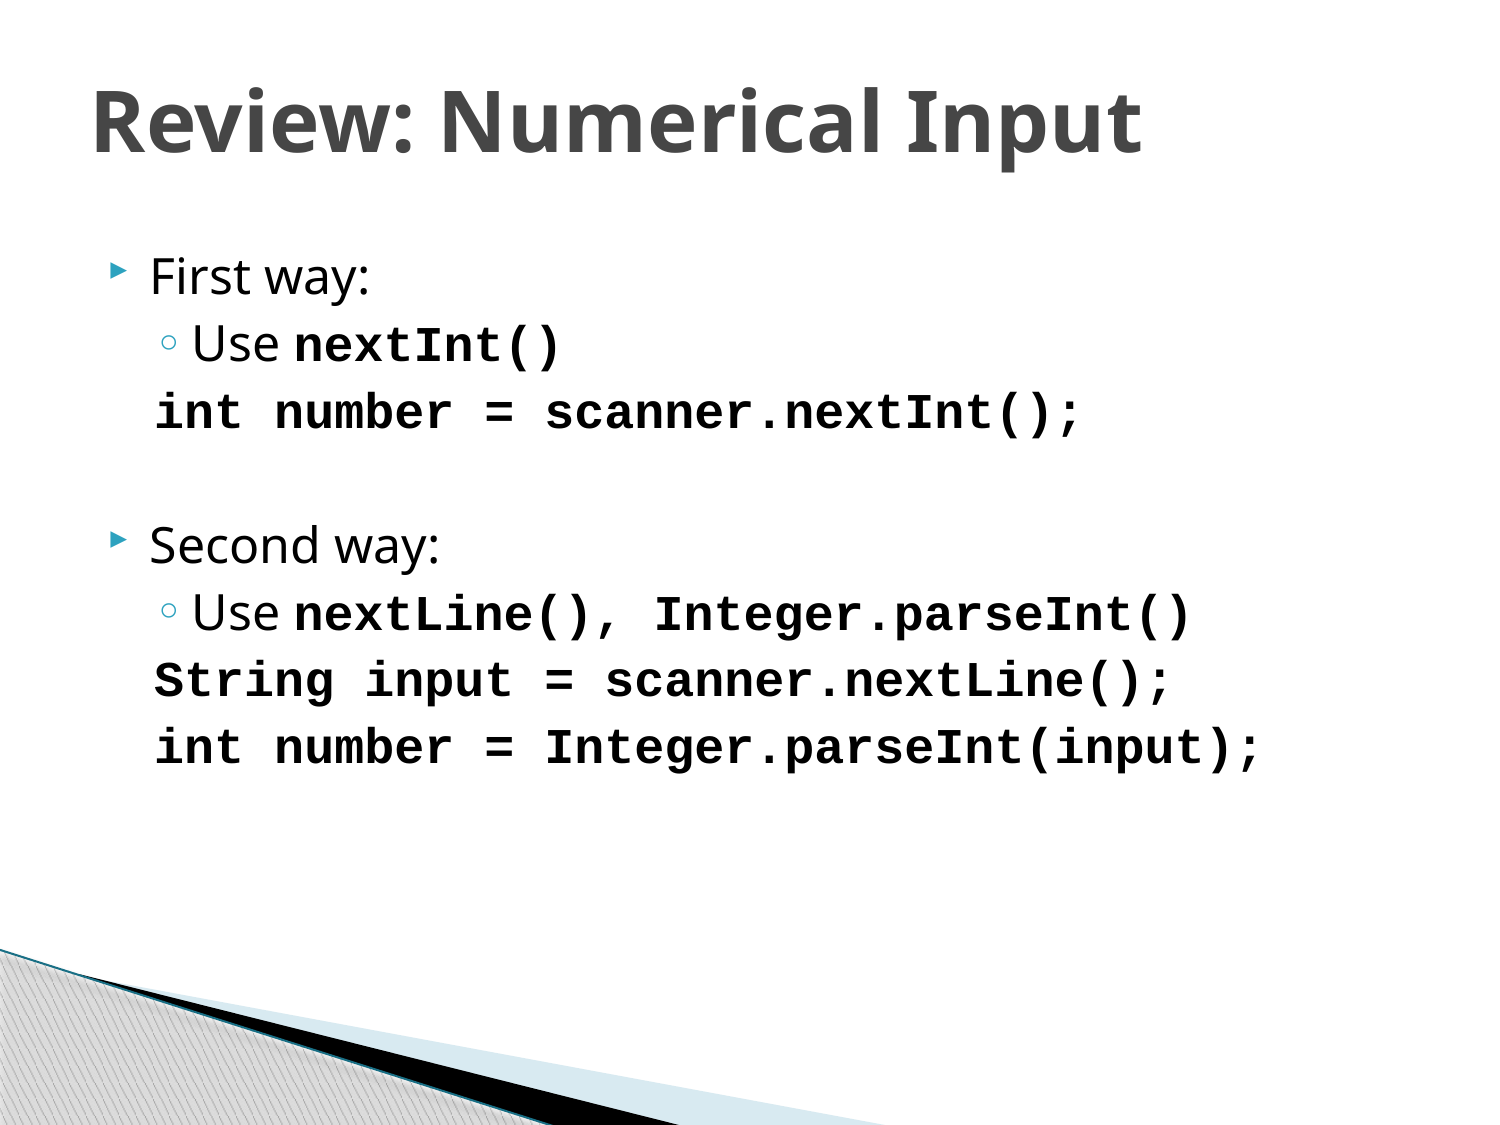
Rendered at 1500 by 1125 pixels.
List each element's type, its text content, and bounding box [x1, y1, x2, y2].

title Review: Numerical Input [75, 24, 1425, 213]
list First way: Use nextInt() int number = scanner.nextInt(); Second way: Use nextLine(), Integer.parseInt() String input = scanner.nextLine(); int number = Integer.parseInt(input); [75, 237, 1425, 1105]
